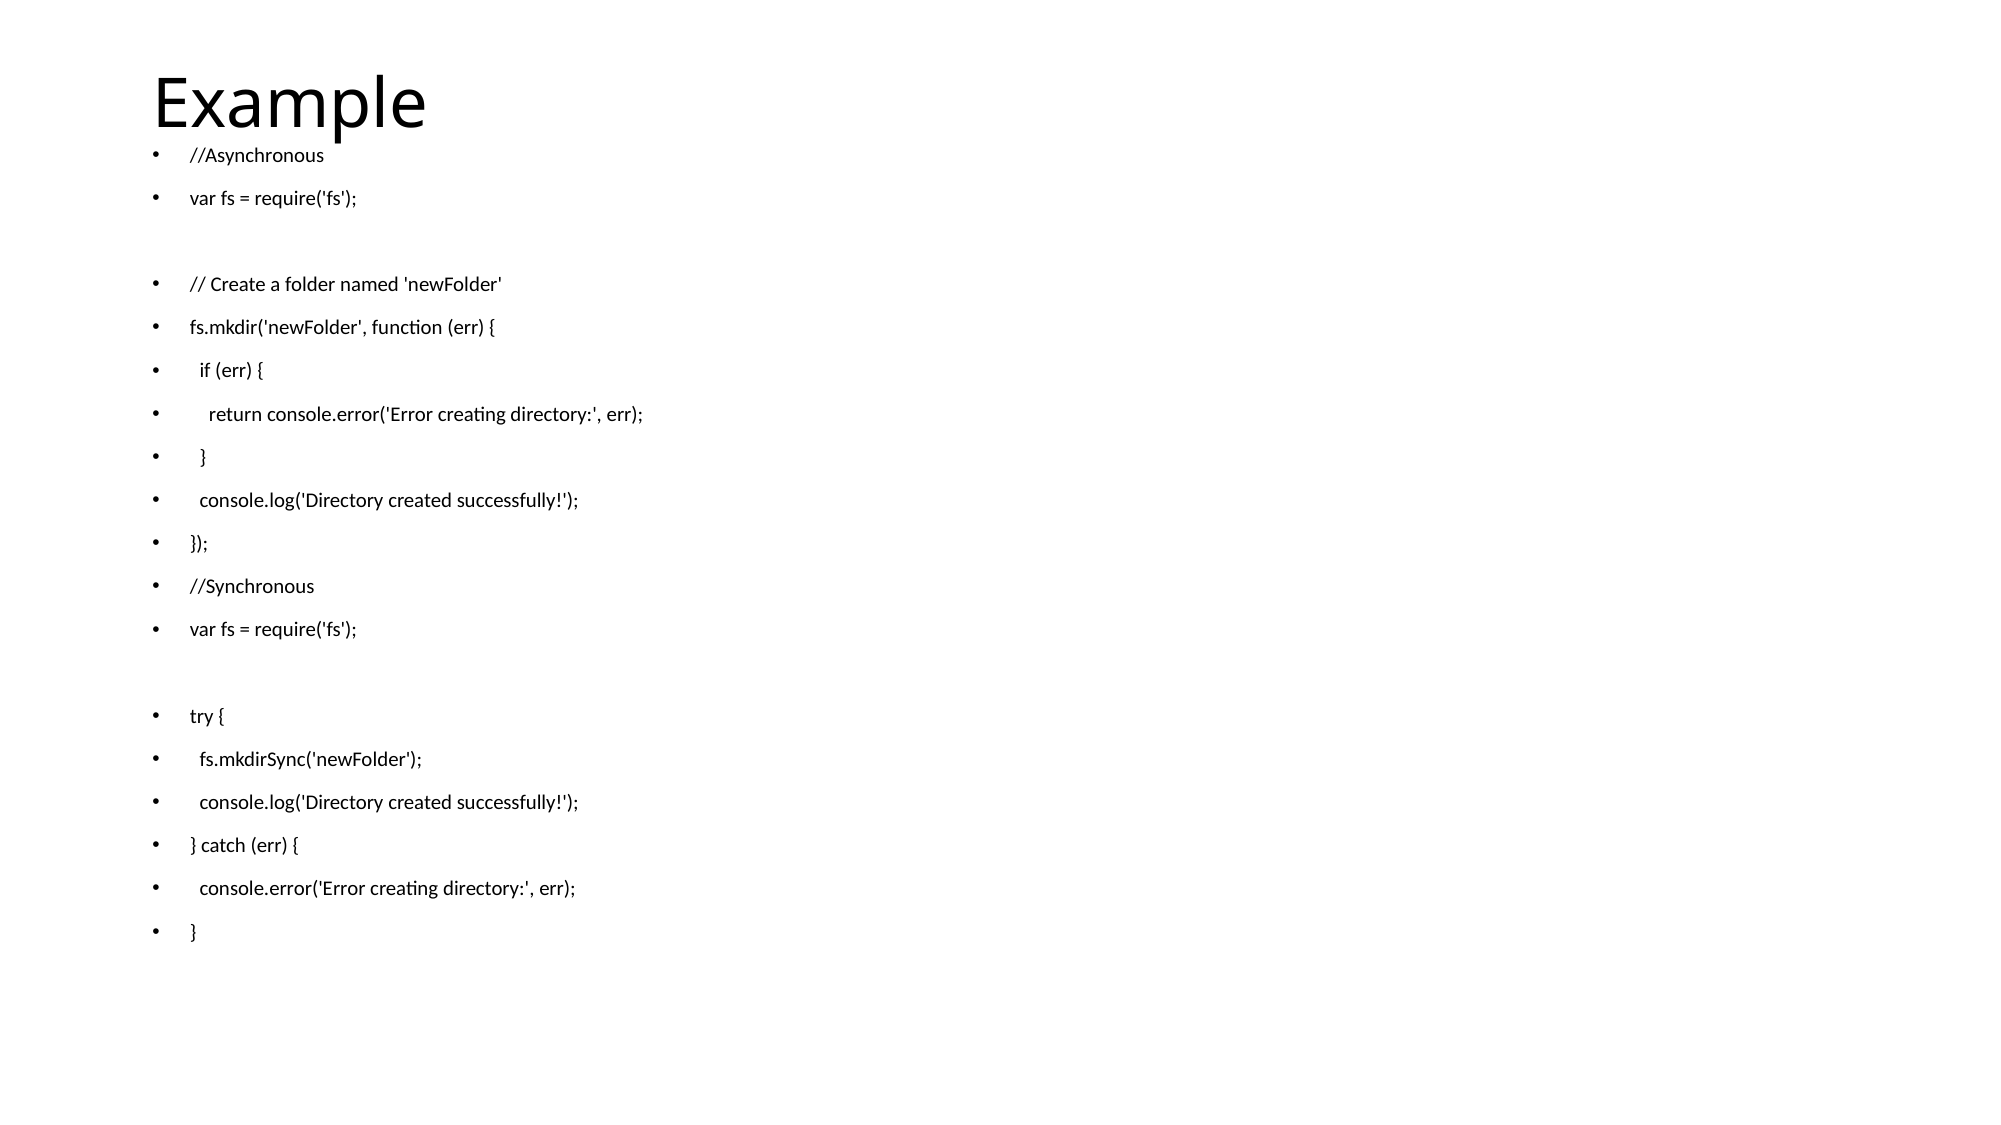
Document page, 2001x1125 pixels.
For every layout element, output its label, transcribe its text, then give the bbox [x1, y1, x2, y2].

title Example [137, 59, 1863, 136]
list //Asynchronous var fs = require('fs'); // Create a folder named 'newFolder' fs.mkdir('newFolder', function (err) { if (err) { return console.error('Error creating directory:', err); } console.log('Directory created successfully!'); }); //Synchronous var fs = require('fs'); try { fs.mkdirSync('newFolder'); console.log('Directory created successfully!'); } catch (err) { console.error('Error creating directory:', err); } [137, 136, 1863, 1014]
